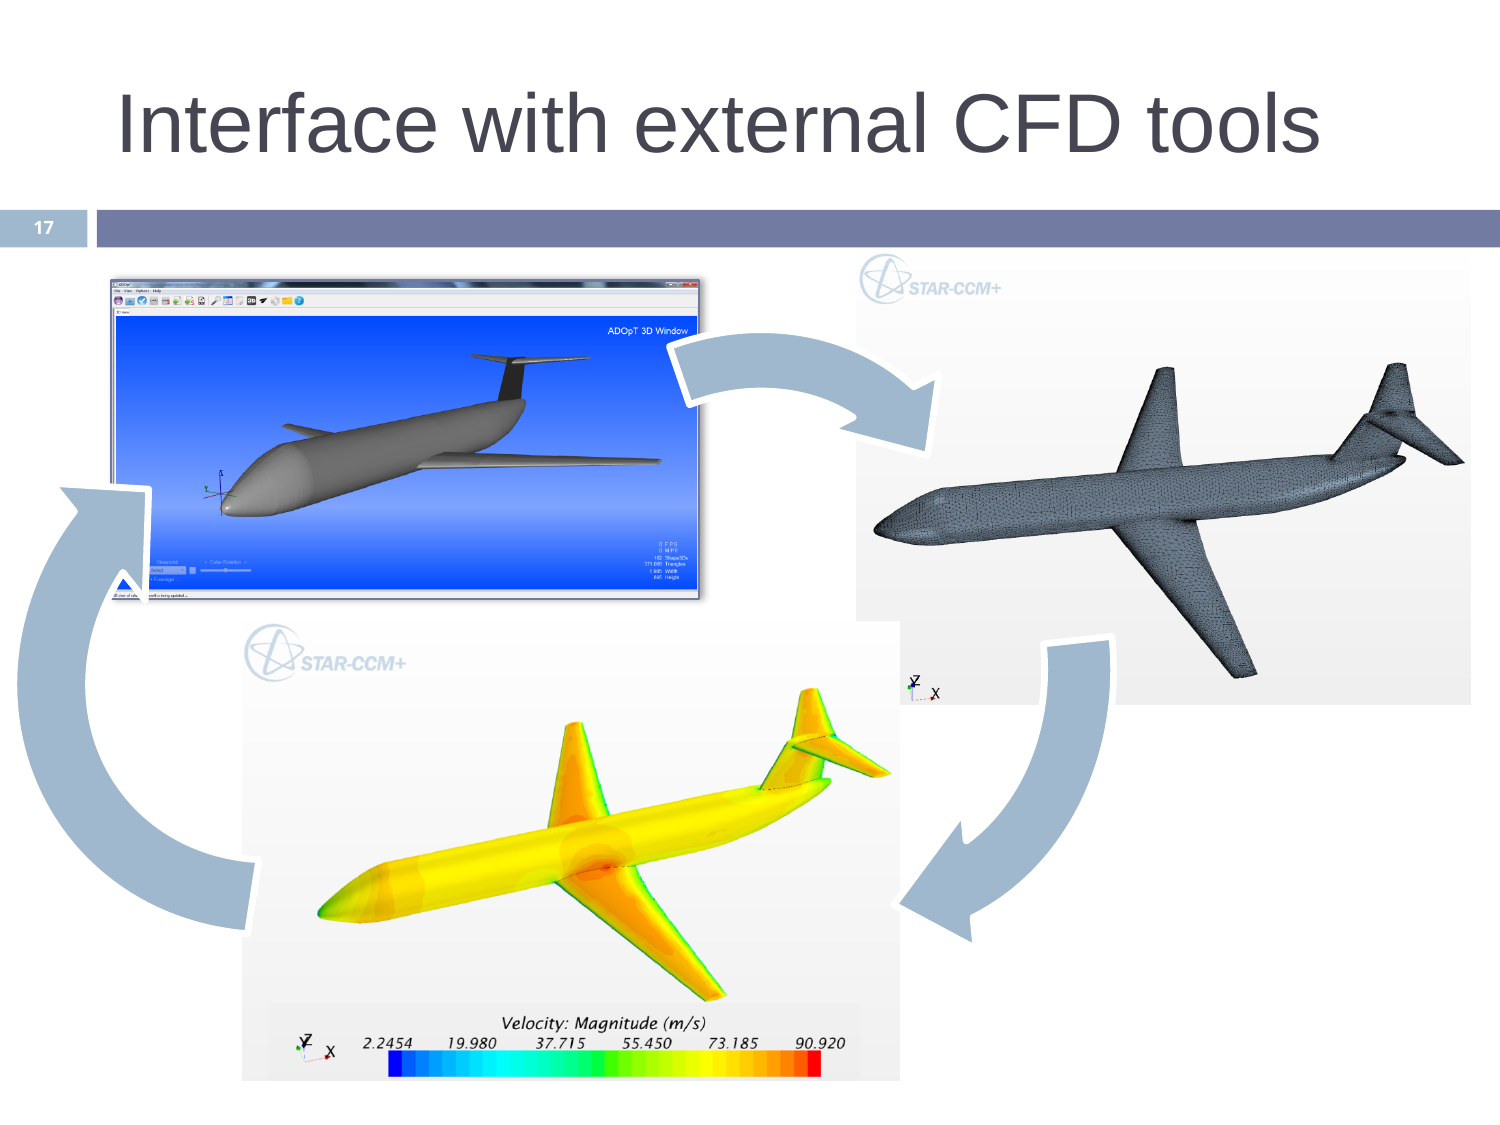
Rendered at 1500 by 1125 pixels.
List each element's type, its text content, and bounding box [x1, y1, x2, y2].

text_box [10, 479, 240, 937]
text_box [706, 326, 854, 440]
slide_number 17 [0, 208, 88, 249]
picture [241, 249, 1472, 1082]
title Interface with external CFD tools [100, 37, 1438, 200]
text_box [909, 709, 1115, 952]
picture [111, 280, 699, 599]
